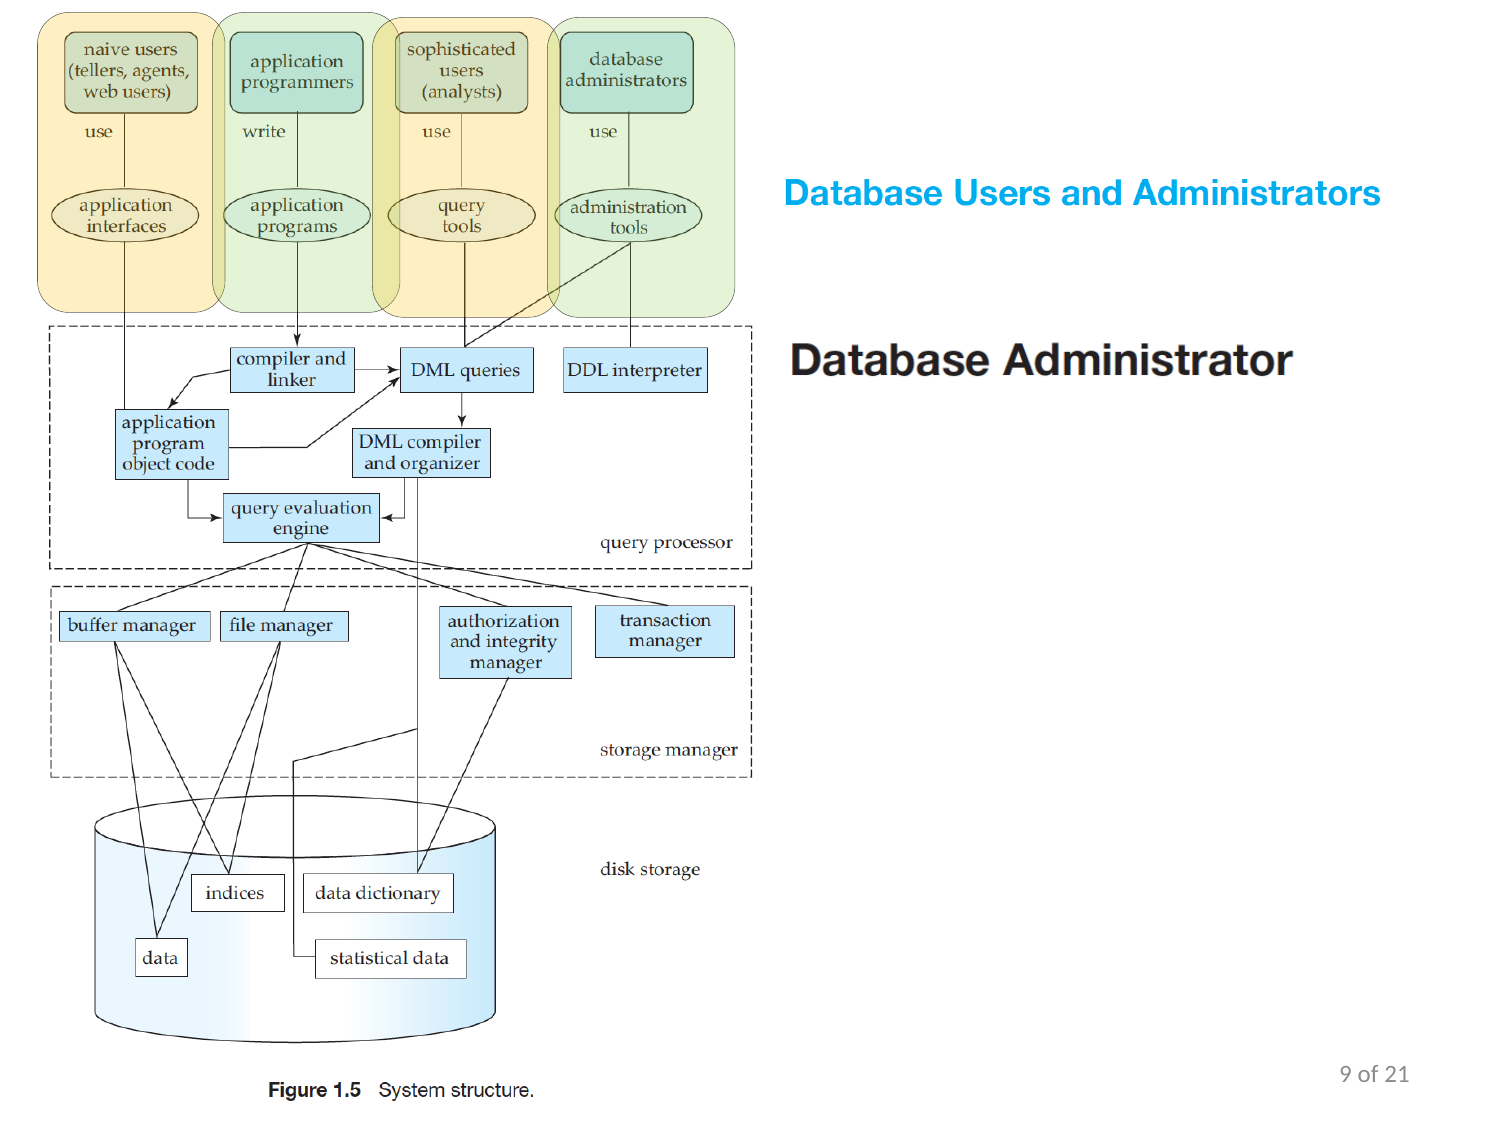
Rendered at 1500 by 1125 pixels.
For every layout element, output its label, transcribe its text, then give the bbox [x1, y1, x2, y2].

picture [759, 162, 1430, 229]
slide_number 9 of 21 [1074, 1042, 1425, 1103]
picture [759, 316, 1334, 413]
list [12, 5, 788, 1107]
